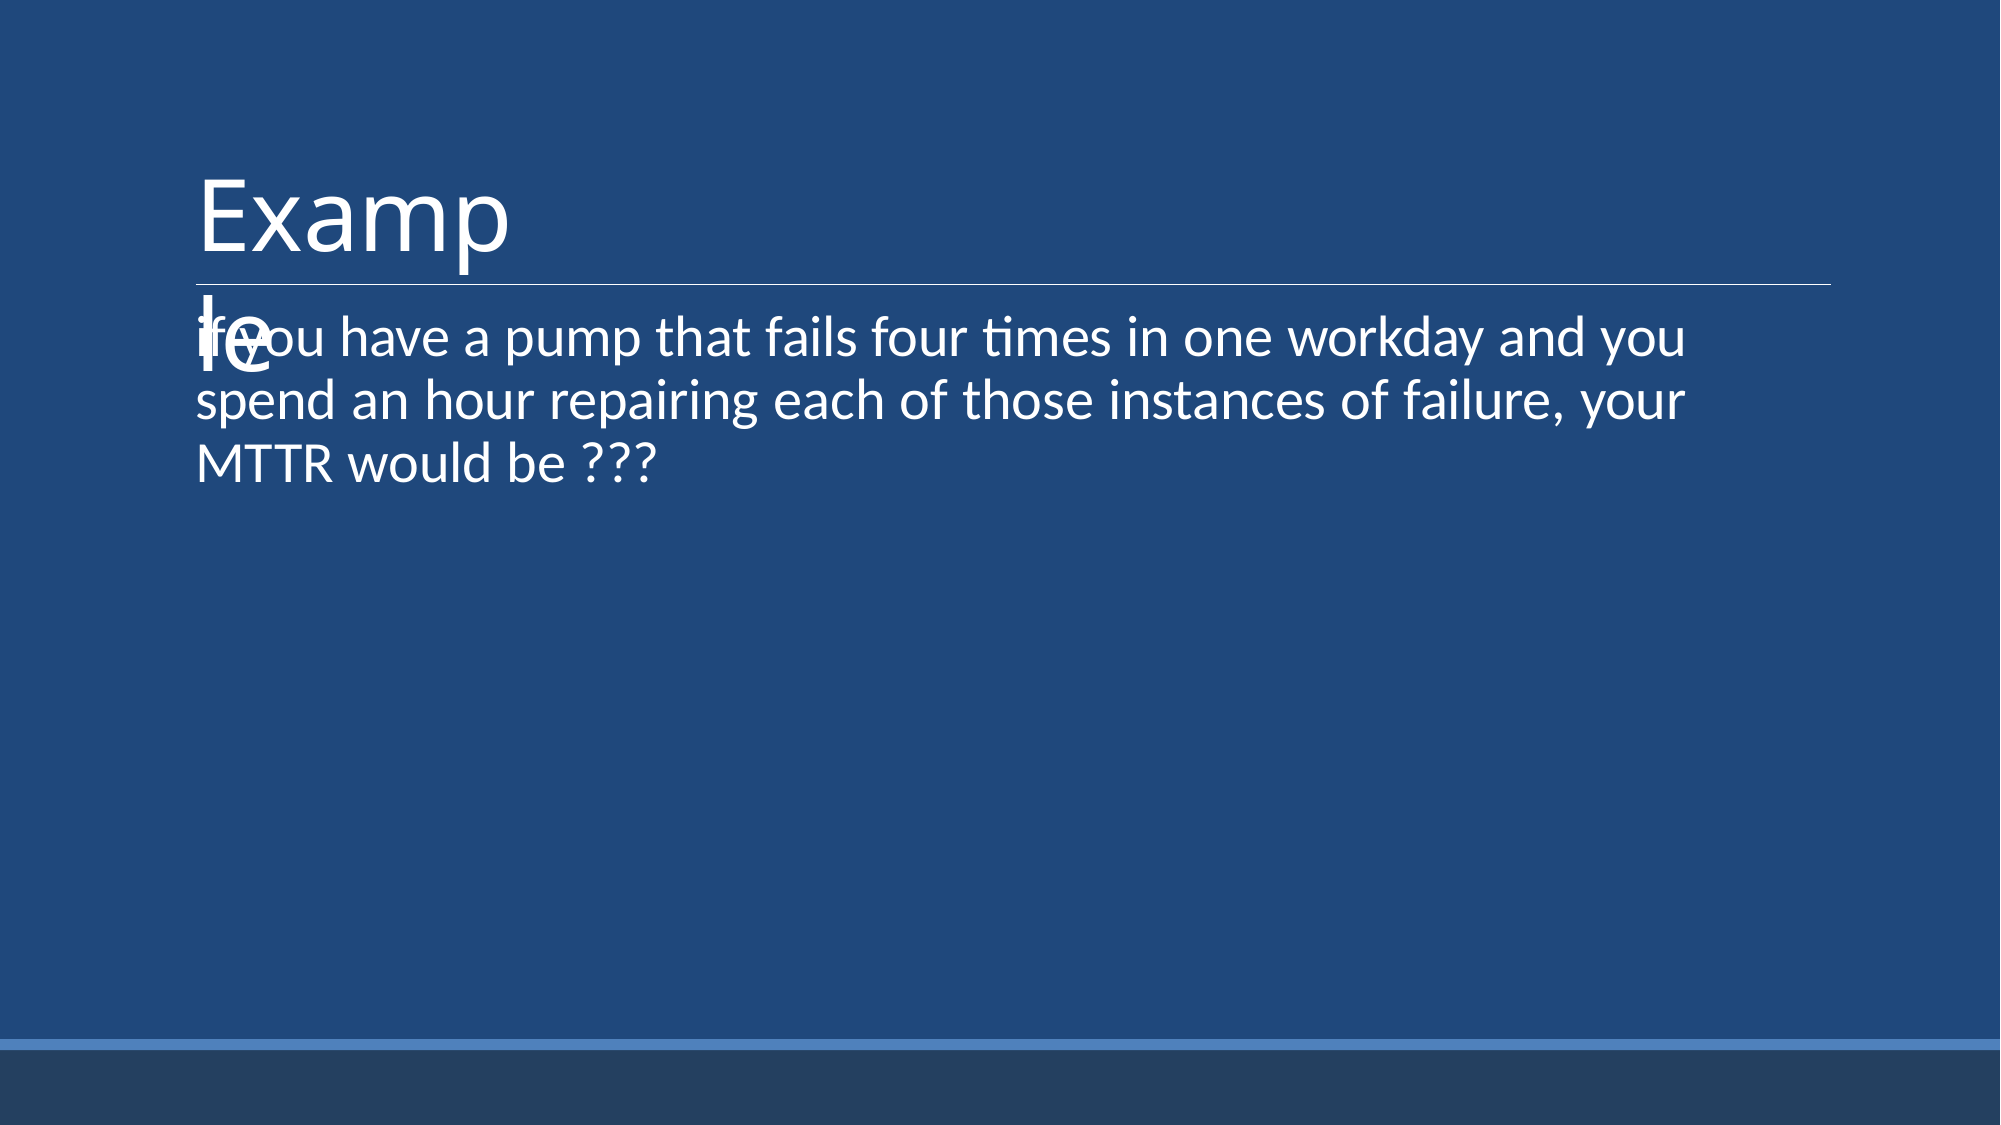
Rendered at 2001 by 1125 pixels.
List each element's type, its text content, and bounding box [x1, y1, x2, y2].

text_box if you have a pump that fails four times in one workday and you spend an hour repairing each of those instances of failure, your MTTR would be ??? [192, 297, 1701, 496]
text_box Example [192, 148, 530, 297]
